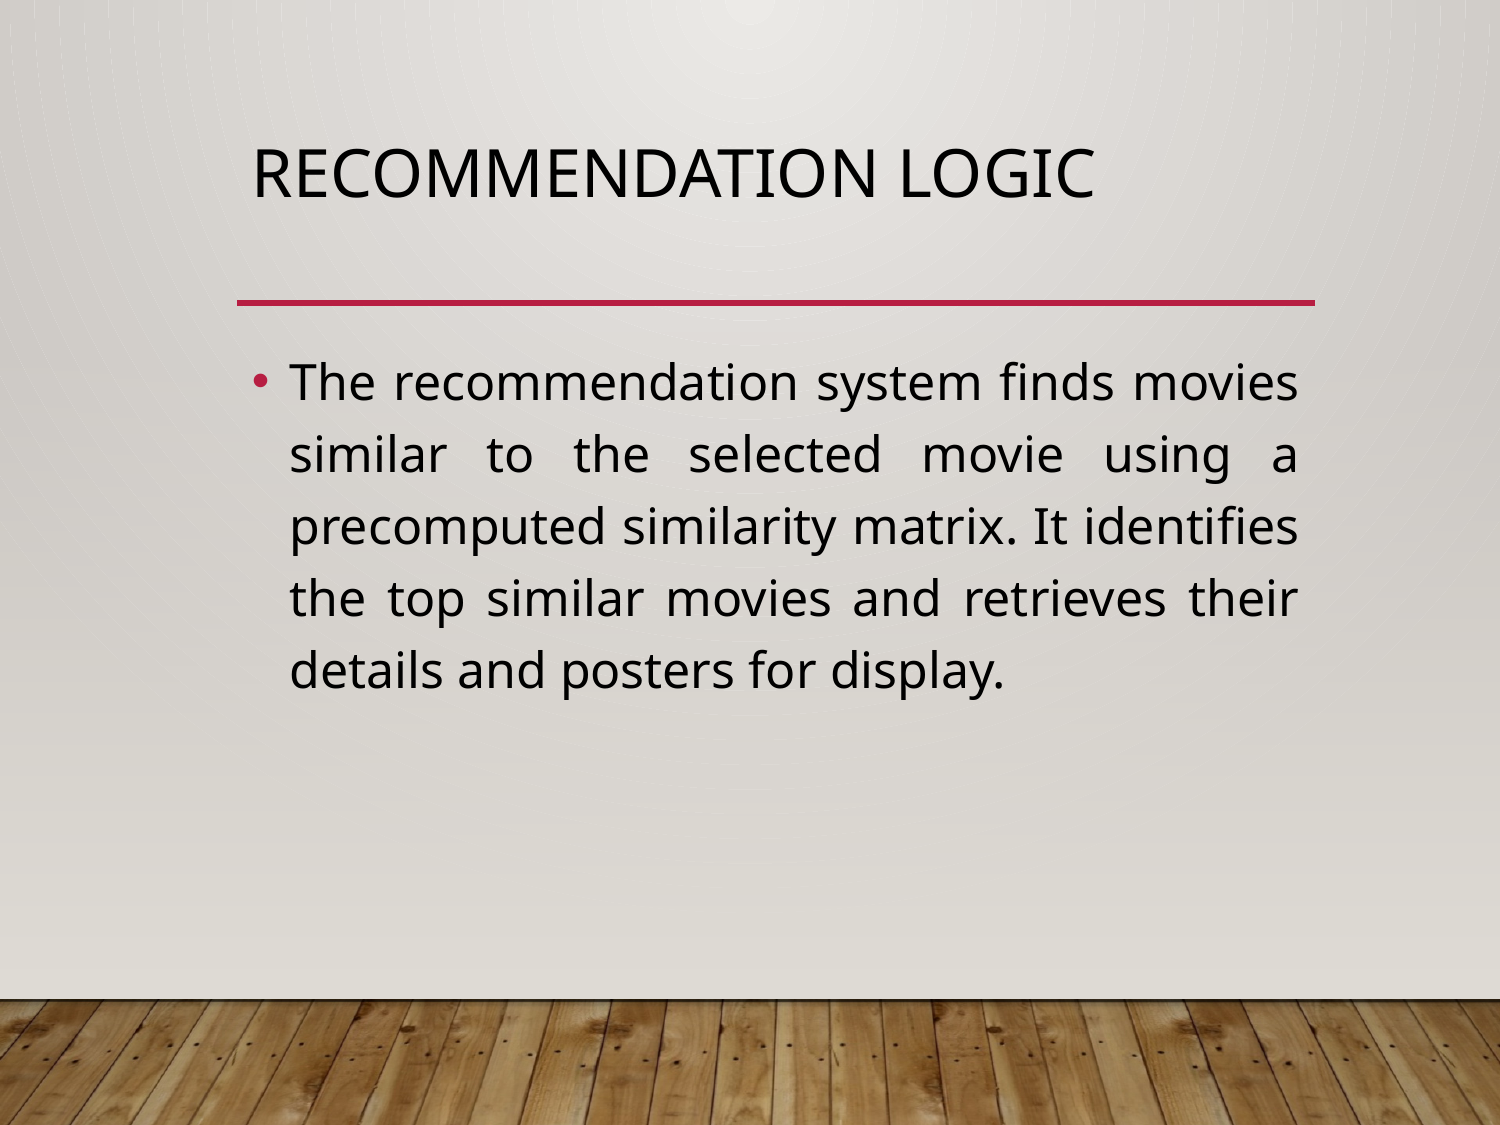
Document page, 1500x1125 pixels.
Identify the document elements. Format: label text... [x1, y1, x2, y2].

title Recommendation Logic [236, 131, 1315, 305]
picture [0, 999, 1500, 1125]
list The recommendation system finds movies similar to the selected movie using a precomputed similarity matrix. It identifies the top similar movies and retrieves their details and posters for display. [236, 330, 1315, 897]
